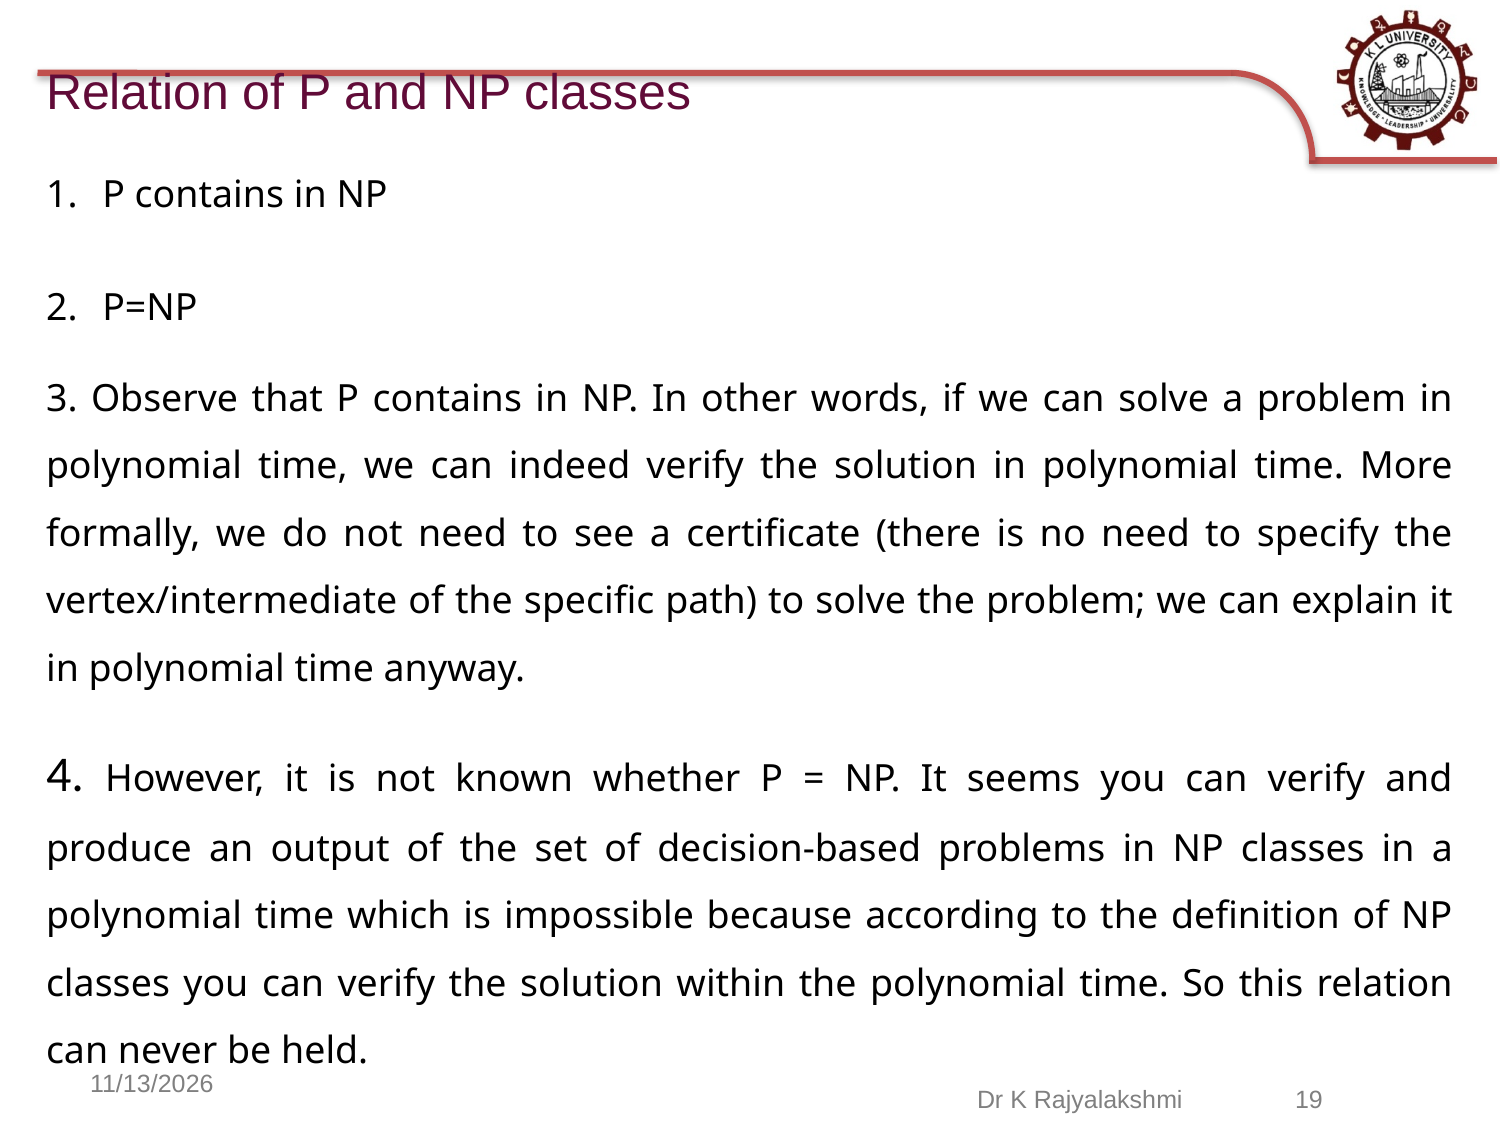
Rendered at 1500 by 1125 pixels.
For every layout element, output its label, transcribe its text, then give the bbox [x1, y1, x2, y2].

picture [1333, 5, 1481, 154]
slide_number Dr K Rajyalakshmi 19 [875, 1085, 1425, 1113]
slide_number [75, 1079, 425, 1113]
text_box Relation of P and NP classes P contains in NP P=NP 3. Observe that P contains in NP. In other words, if we can solve a problem in polynomial time, we can indeed verify the solution in polynomial time. More formally, we do not need to see a certificate (there is no need to specify the vertex/intermediate of the specific path) to solve the problem; we can explain it in polynomial time anyway. 4. However, it is not known whether P = NP. It seems you can verify and produce an output of the set of decision-based problems in NP classes in a polynomial time which is impossible because according to the definition of NP classes you can verify the solution within the polynomial time. So this relation can never be held. [31, 51, 1469, 1079]
